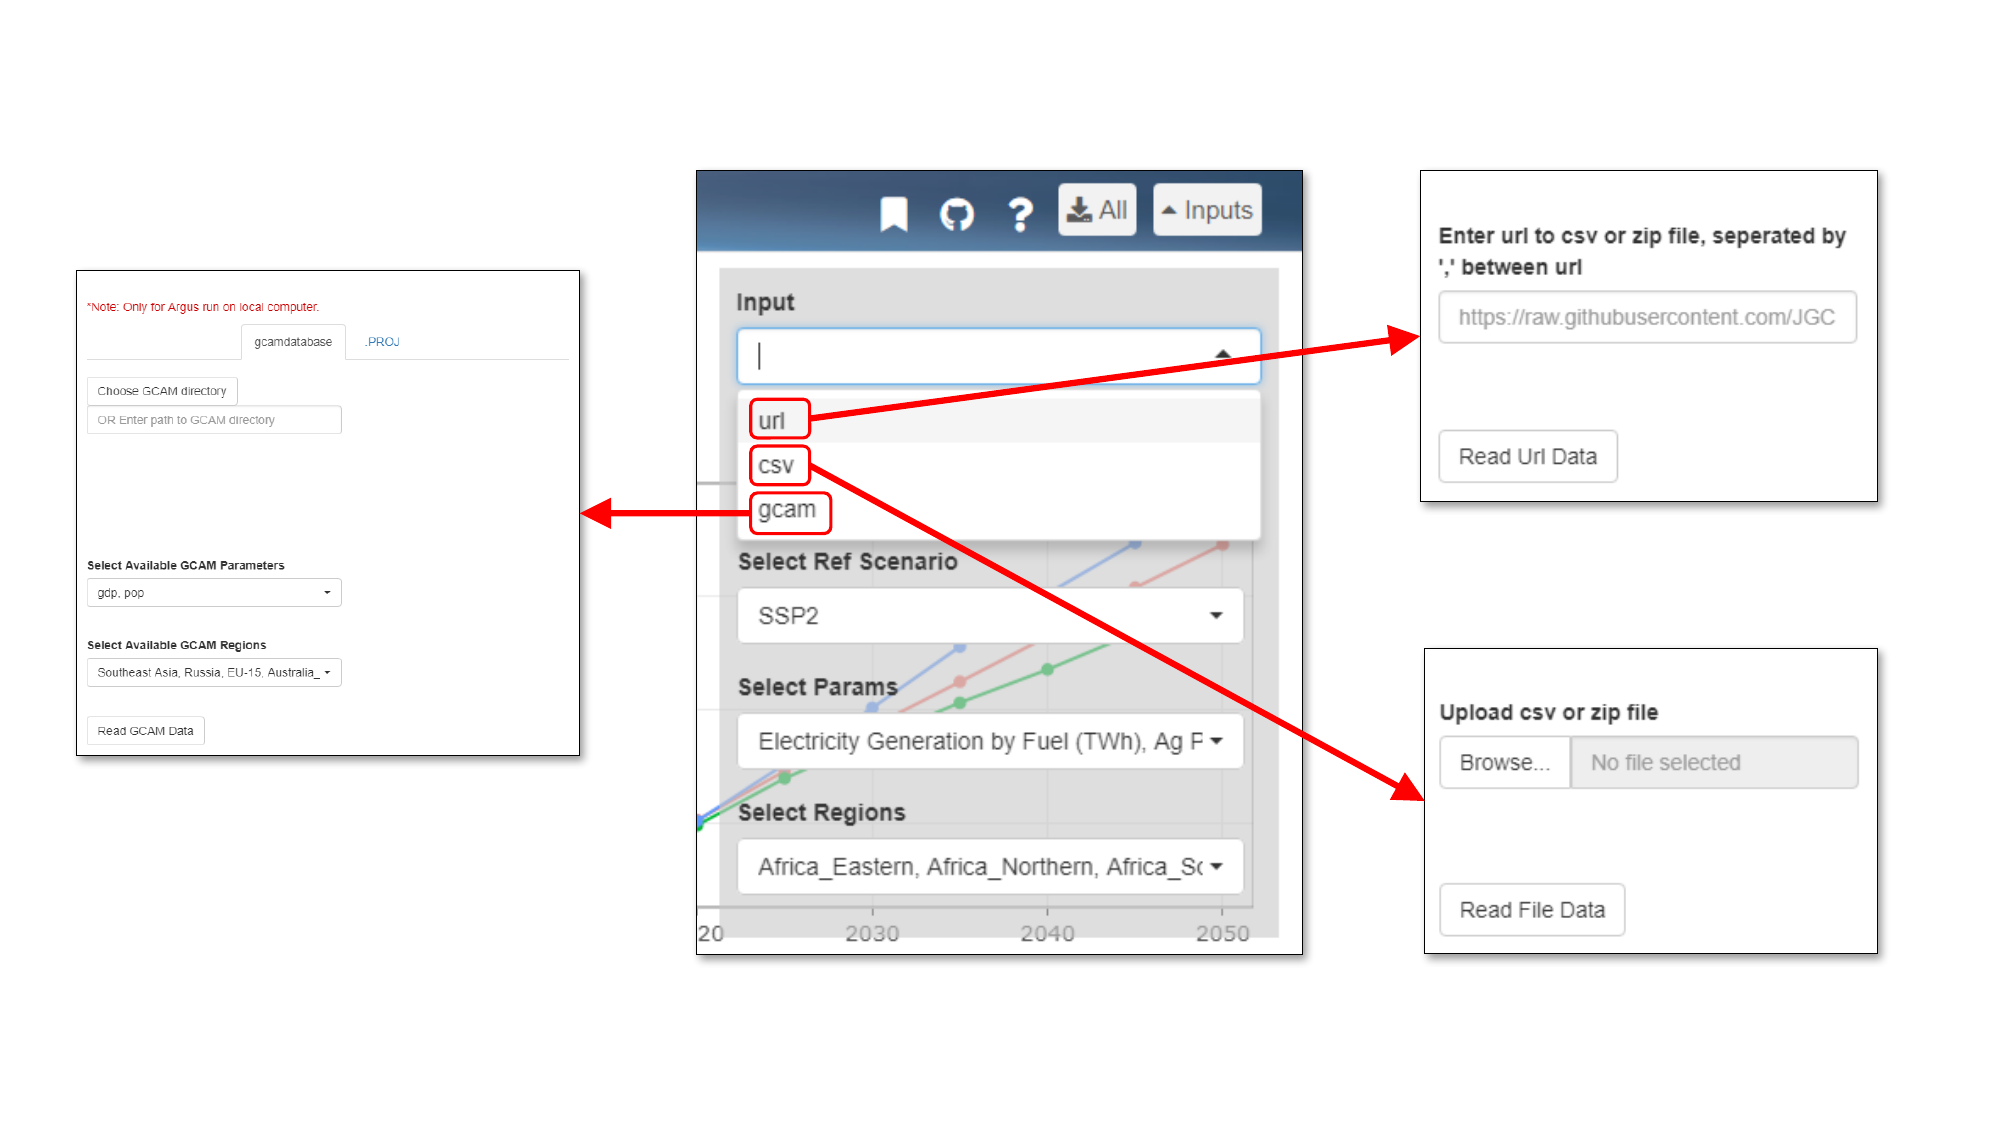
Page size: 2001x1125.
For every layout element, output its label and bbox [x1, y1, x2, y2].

picture [1424, 648, 1878, 954]
text_box [809, 465, 1425, 802]
picture [696, 170, 1304, 955]
picture [1420, 170, 1878, 502]
text_box [809, 336, 1421, 419]
picture [76, 270, 580, 756]
